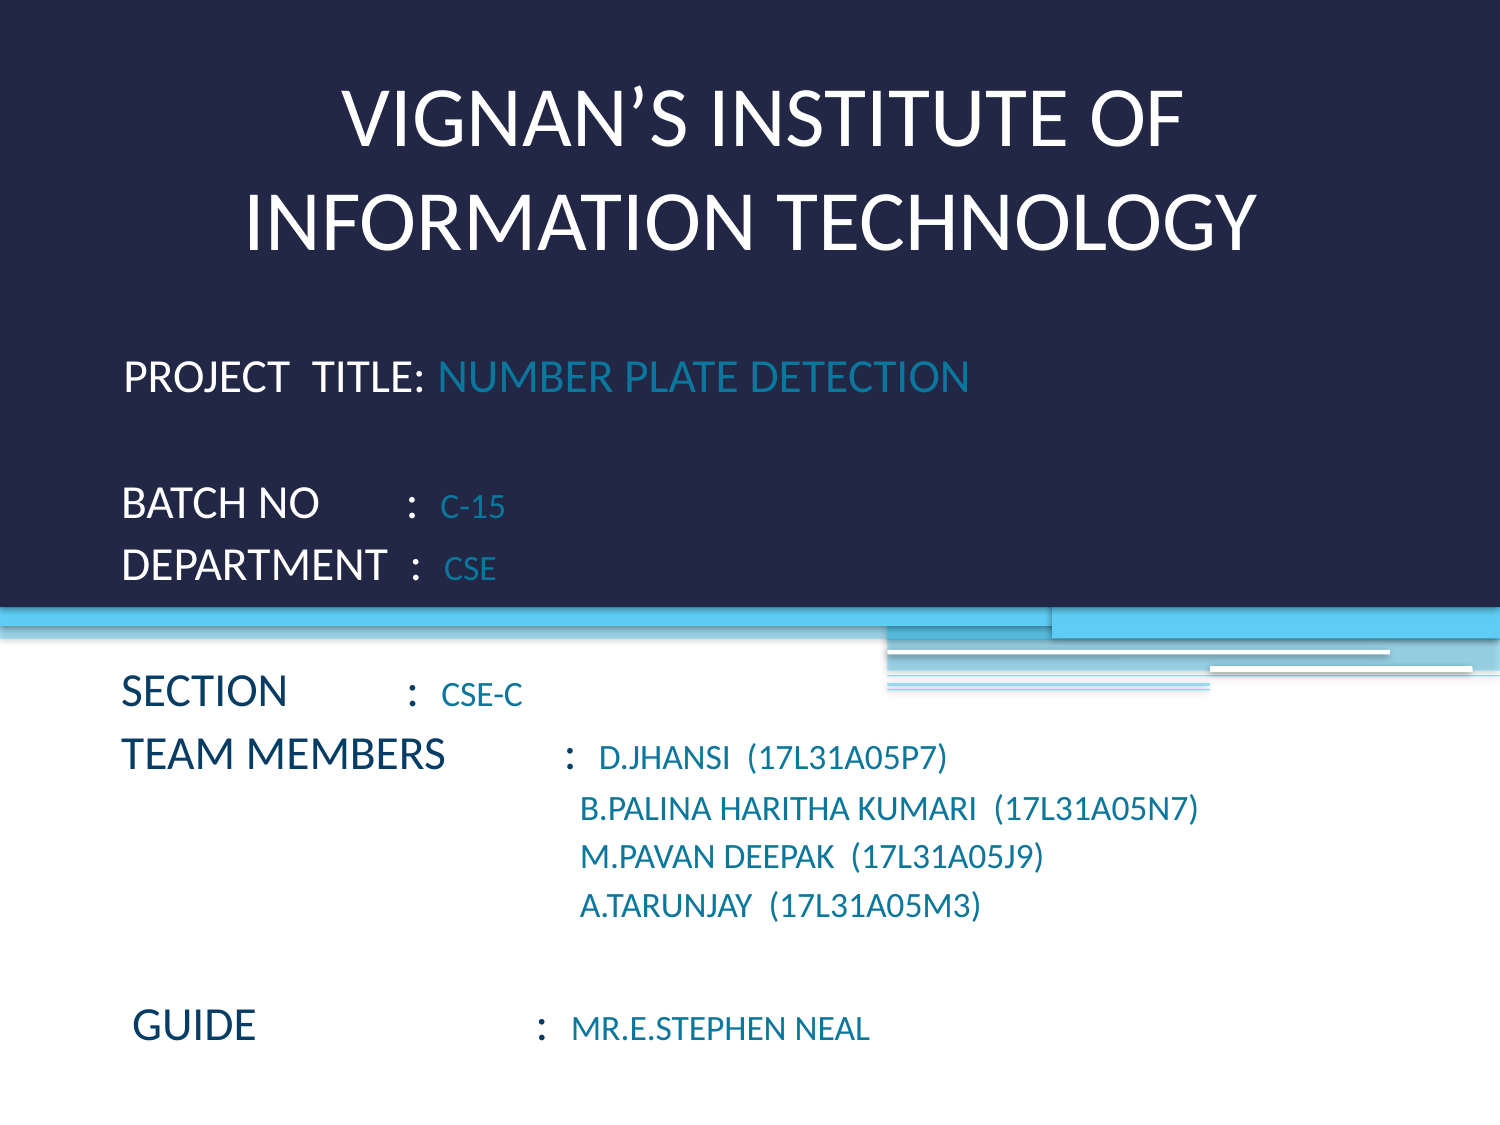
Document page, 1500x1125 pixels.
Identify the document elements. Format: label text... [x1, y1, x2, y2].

subtitle : PROJECT TITLE: NUMBER PLATE DETECTION BATCH NO : C-15 DEPARTMENT : CSE SECTION : CSE-C TEAM MEMBERS : D.JHANSI (17L31A05P7) B.PALINA HARITHA KUMARI (17L31A05N7) M.PAVAN DEEPAK (17L31A05J9) A.TARUNJAY (17L31A05M3) GUIDE : MR.E.STEPHEN NEAL [75, 337, 1413, 1063]
title VIGNAN’S INSTITUTE OF INFORMATION TECHNOLOGY [112, 50, 1388, 275]
